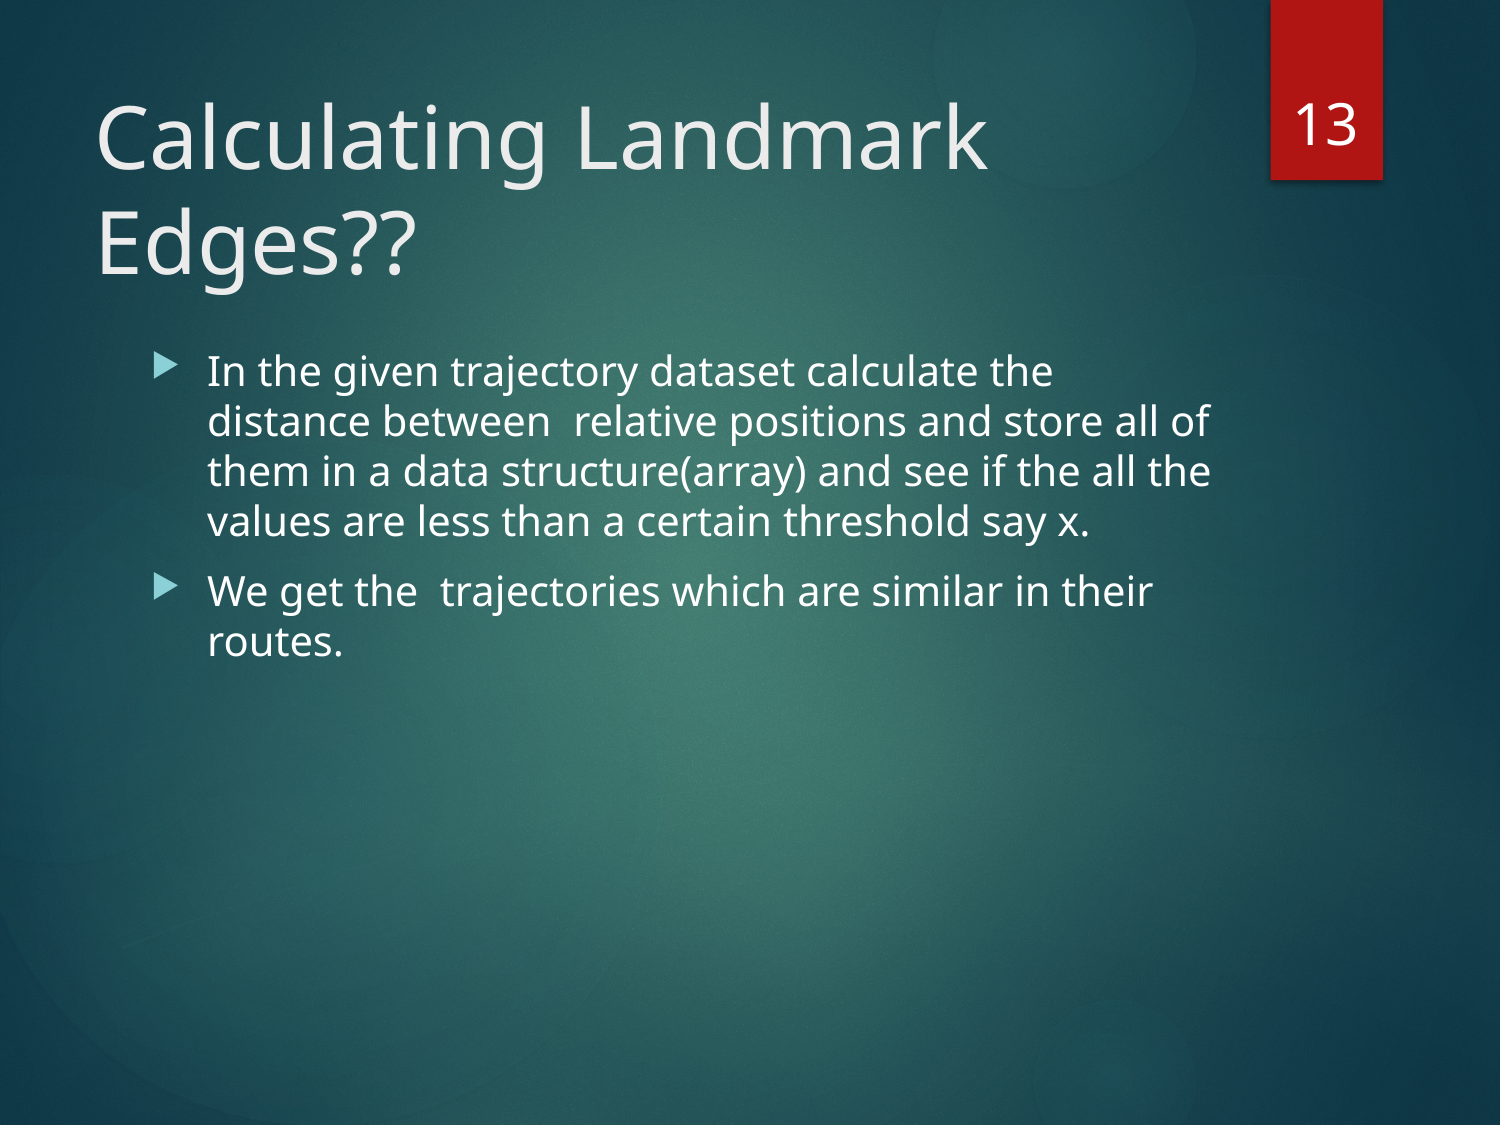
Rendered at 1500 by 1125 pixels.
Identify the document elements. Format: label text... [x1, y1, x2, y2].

slide_number 13 [1273, 48, 1378, 175]
list In the given trajectory dataset calculate the distance between relative positions and store all of them in a data structure(array) and see if the all the values are less than a certain threshold say x. We get the trajectories which are similar in their routes. [135, 336, 1237, 1025]
title Calculating Landmark Edges?? [79, 74, 1237, 304]
